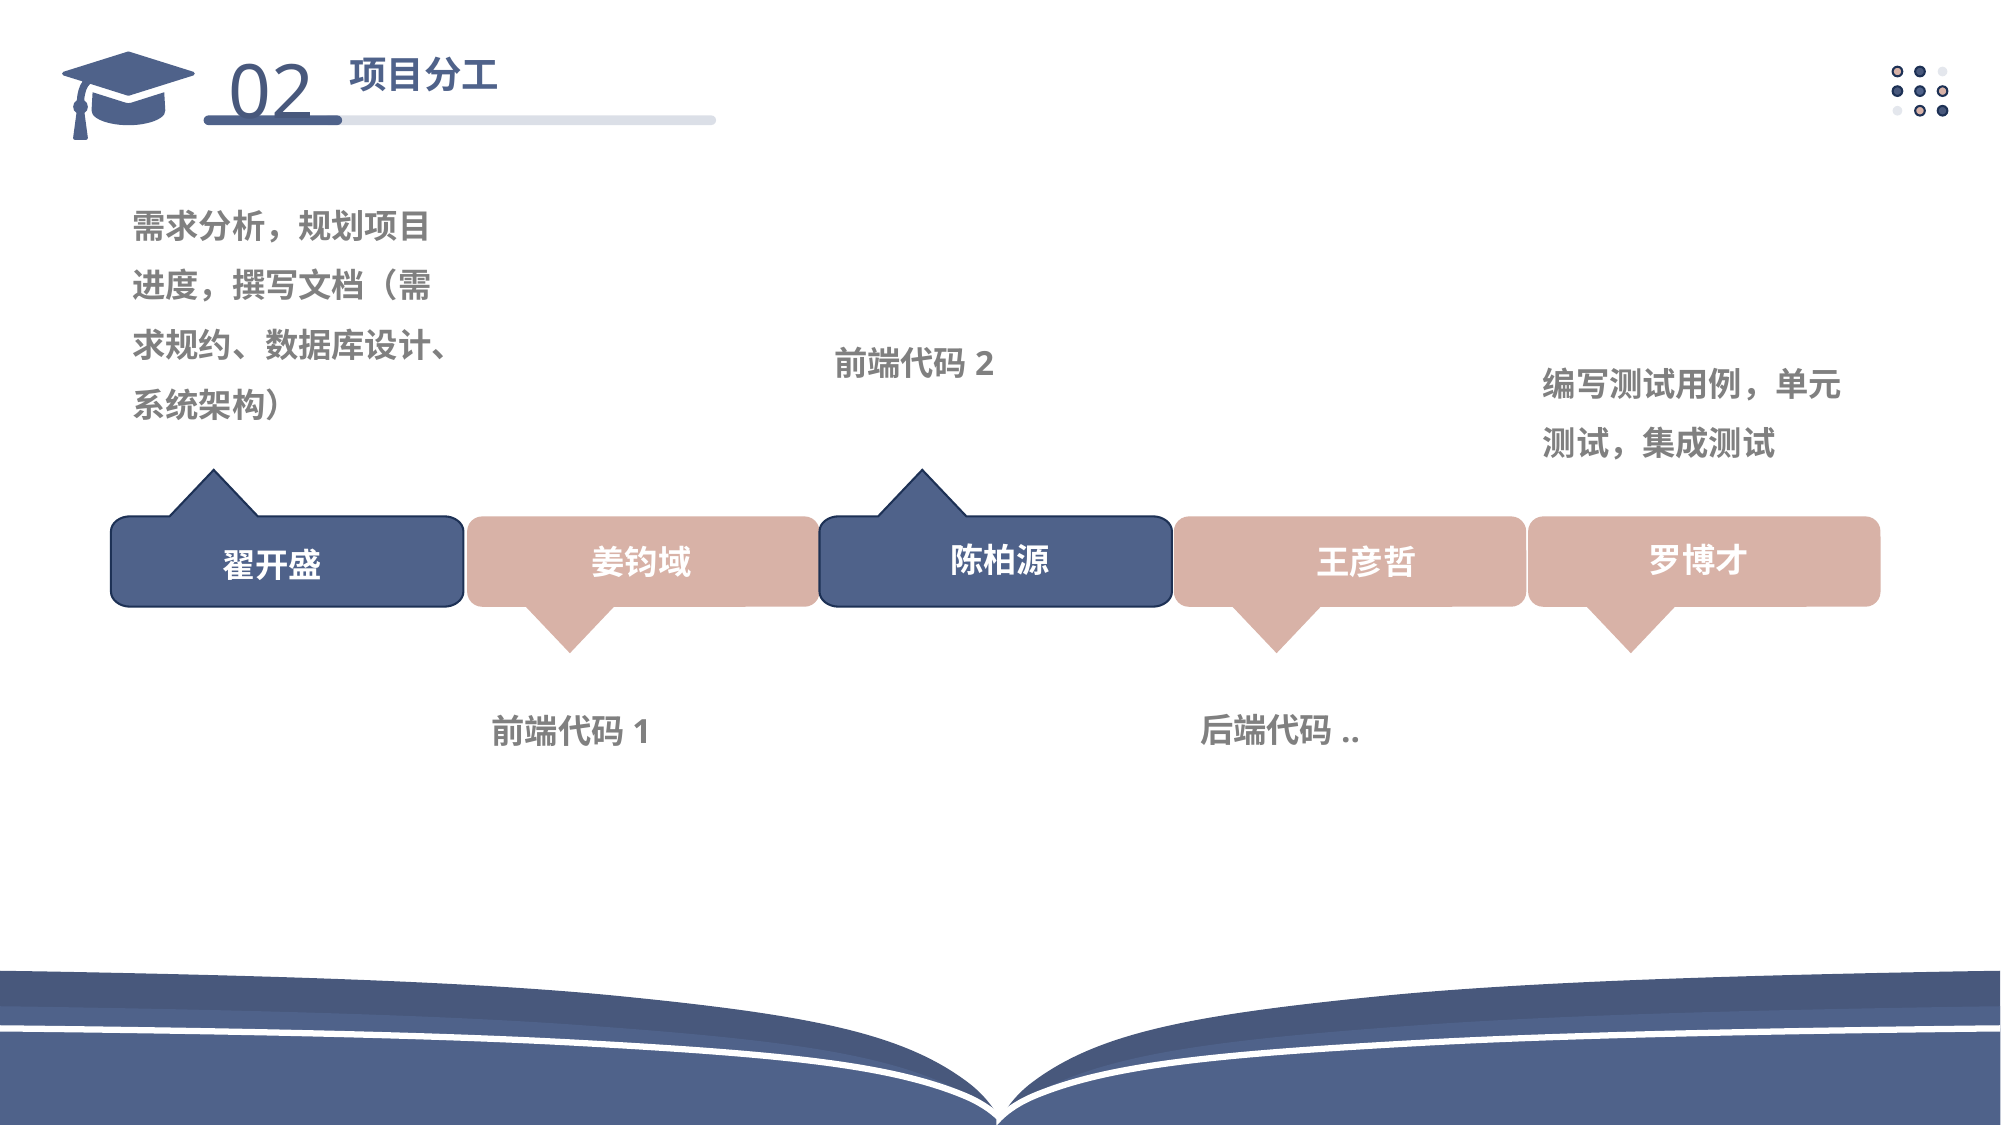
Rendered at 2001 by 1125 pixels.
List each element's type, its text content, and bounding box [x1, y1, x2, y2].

text_box [466, 515, 819, 607]
text_box [109, 519, 465, 608]
text_box [820, 517, 1173, 608]
text_box 项目分工 [334, 44, 515, 104]
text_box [1185, 533, 1529, 758]
text_box 罗博才 [1561, 532, 1837, 587]
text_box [819, 314, 1163, 588]
text_box 编写测试用例，单元测试，集成测试 [1528, 335, 1871, 470]
text_box [1173, 515, 1527, 608]
text_box [1527, 515, 1882, 655]
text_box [476, 533, 820, 759]
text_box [117, 177, 461, 593]
text_box 02 [214, 36, 330, 141]
